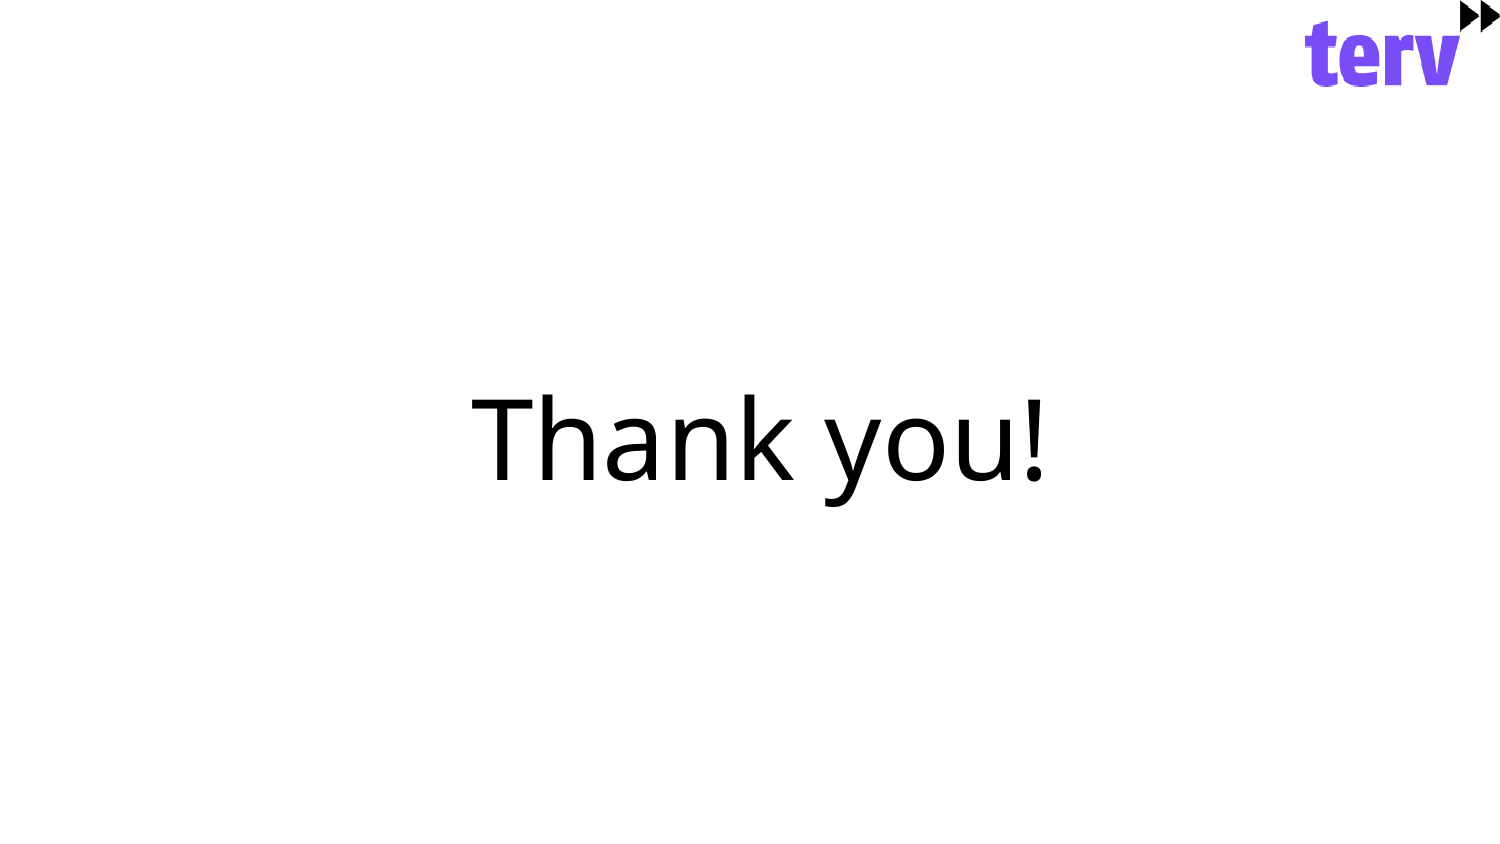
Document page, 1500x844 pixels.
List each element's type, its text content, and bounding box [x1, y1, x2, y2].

picture [1305, 0, 1500, 87]
text_box Thank you! [456, 360, 1065, 510]
